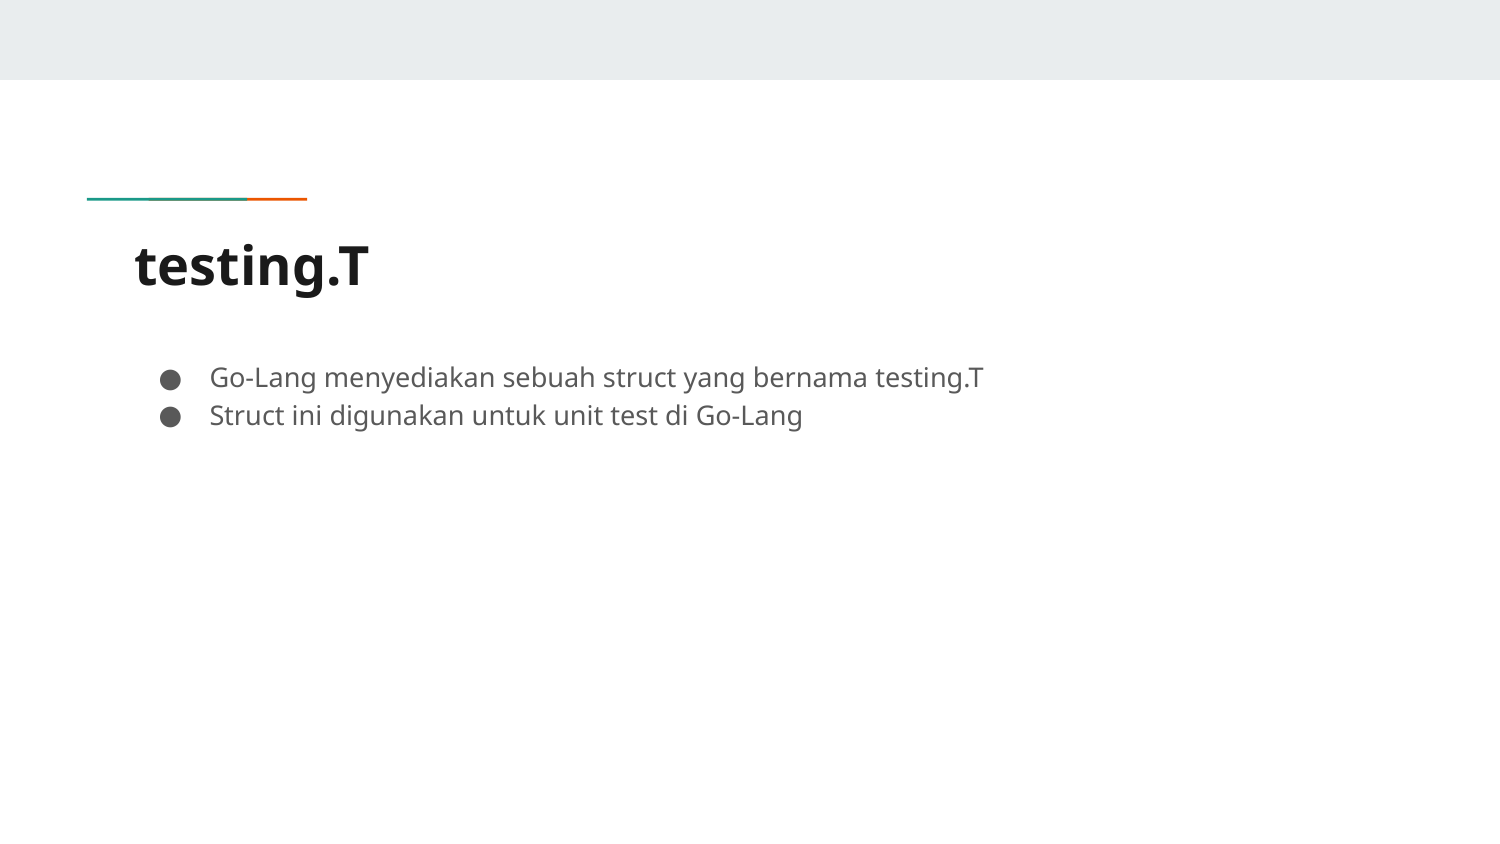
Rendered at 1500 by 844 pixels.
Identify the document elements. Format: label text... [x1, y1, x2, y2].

list Go-Lang menyediakan sebuah struct yang bernama testing.T Struct ini digunakan untuk unit test di Go-Lang [119, 341, 1381, 712]
title testing.T [119, 216, 1381, 305]
